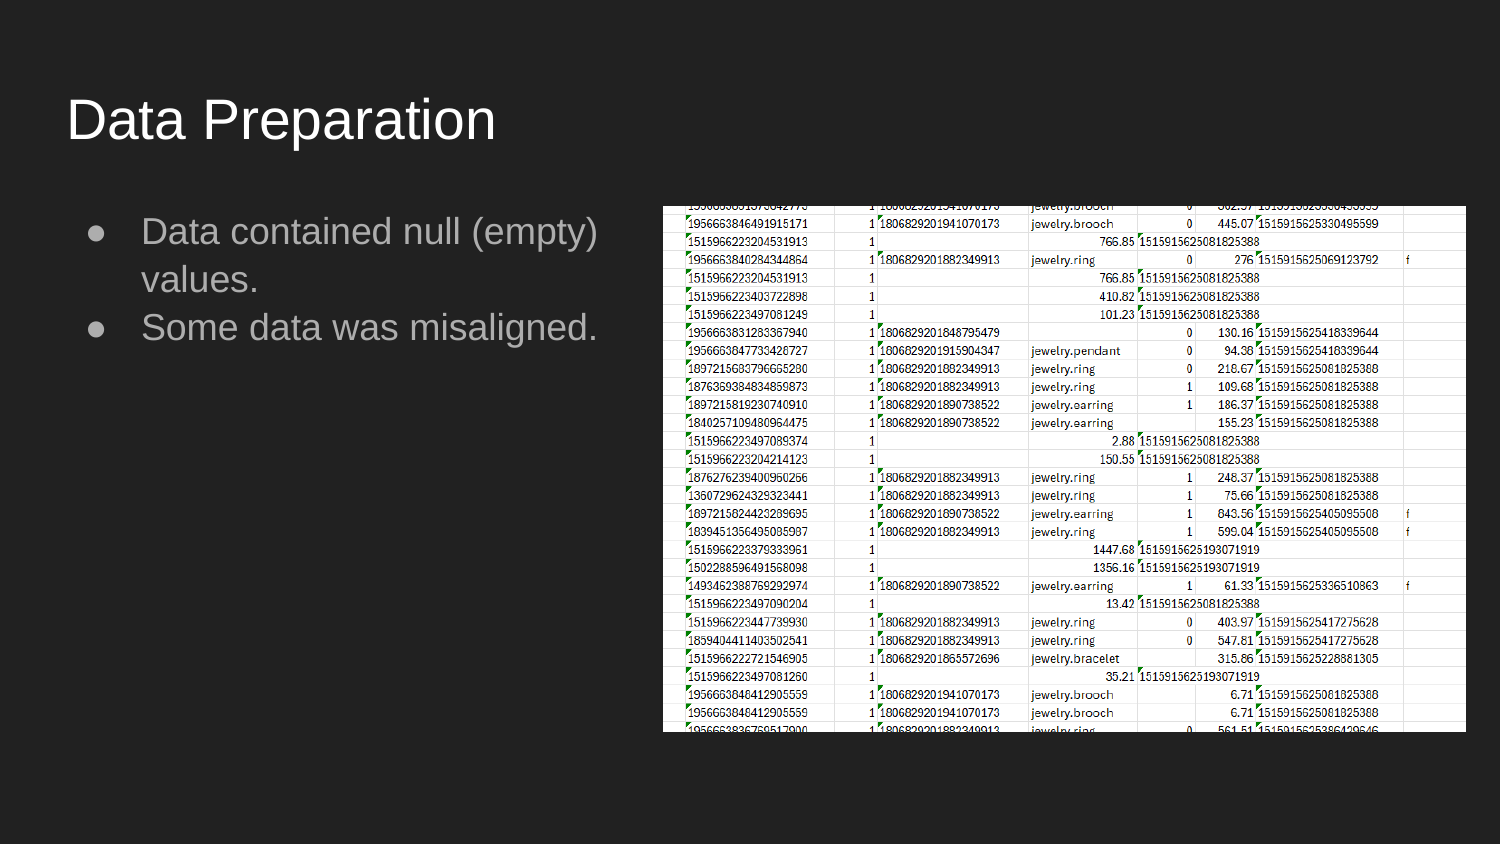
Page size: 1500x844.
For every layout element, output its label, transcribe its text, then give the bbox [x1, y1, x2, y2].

list Data contained null (empty) values. Some data was misaligned. [51, 189, 664, 750]
picture [663, 206, 1466, 733]
title Data Preparation [51, 72, 1449, 167]
